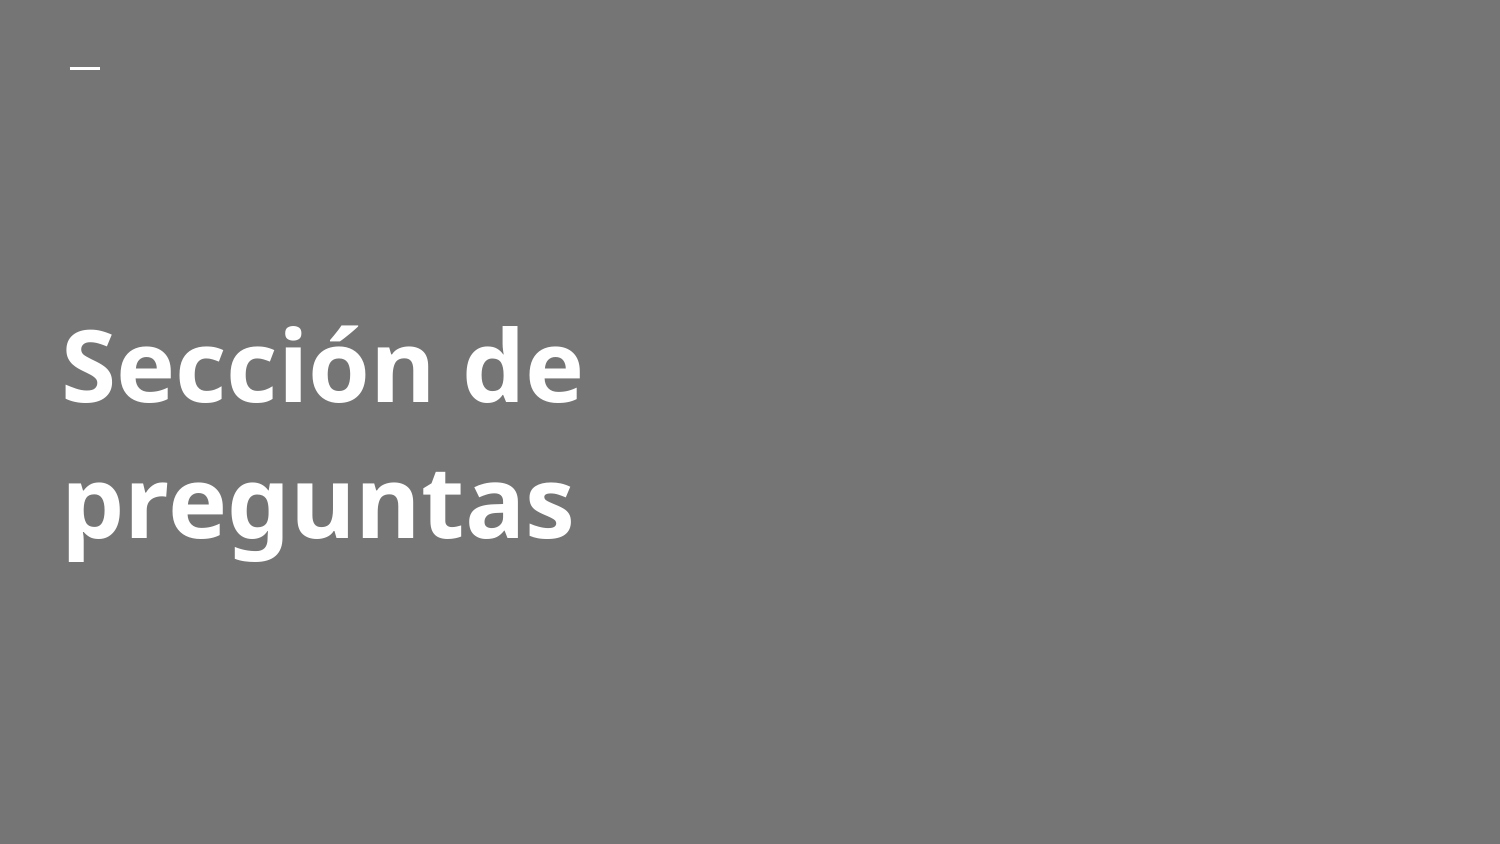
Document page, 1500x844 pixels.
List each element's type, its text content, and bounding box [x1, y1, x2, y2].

title Sección de preguntas [46, 116, 1071, 746]
